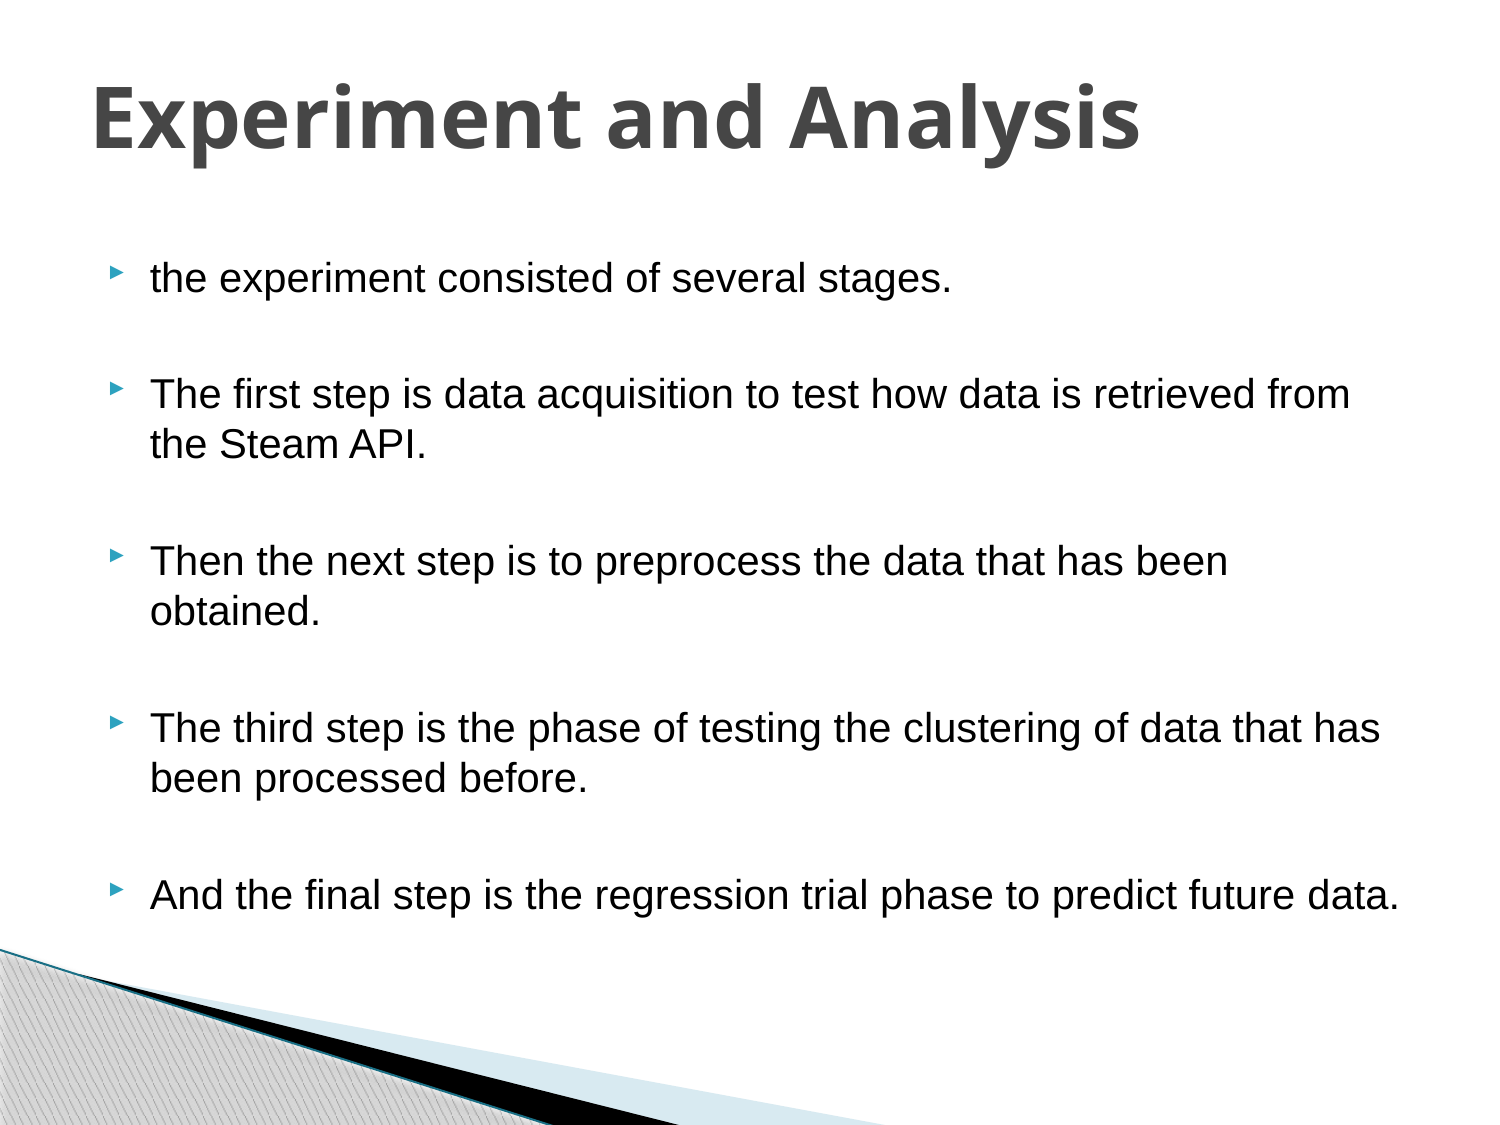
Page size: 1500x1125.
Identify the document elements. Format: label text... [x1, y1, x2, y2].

list the experiment consisted of several stages. The first step is data acquisition to test how data is retrieved from the Steam API. Then the next step is to preprocess the data that has been obtained. The third step is the phase of testing the clustering of data that has been processed before. And the final step is the regression trial phase to predict future data. [75, 243, 1425, 986]
title Experiment and Analysis [75, 45, 1425, 185]
